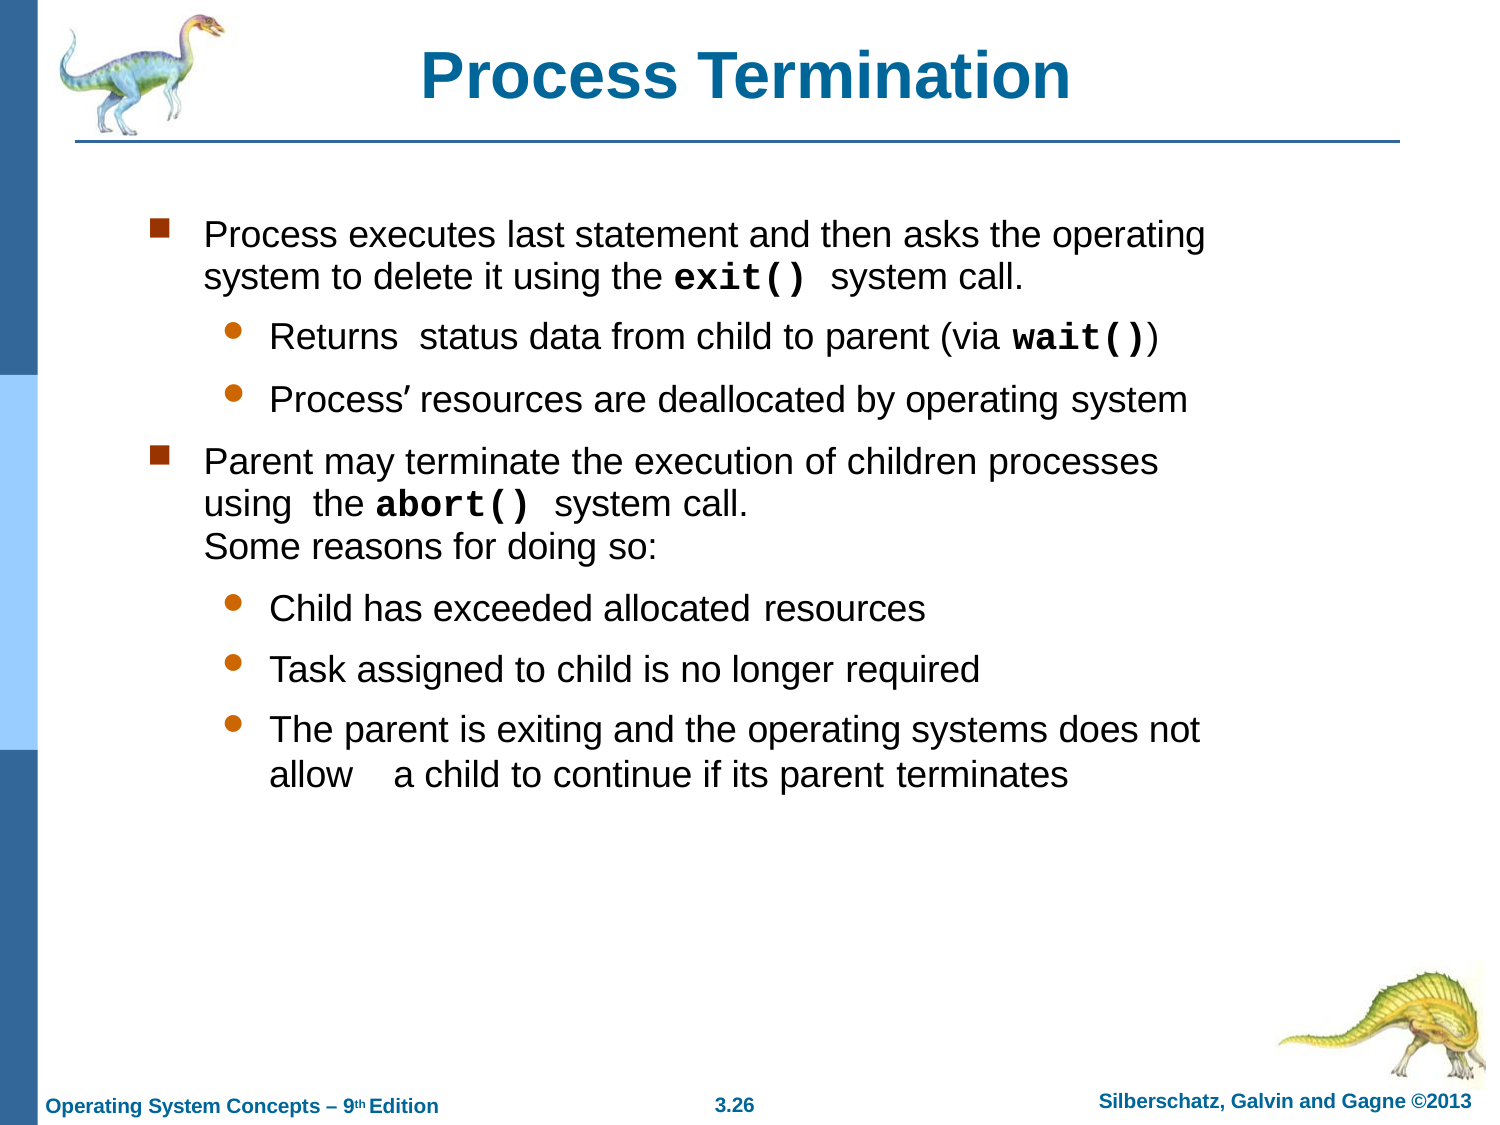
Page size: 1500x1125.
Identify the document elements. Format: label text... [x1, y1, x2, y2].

slide_number 3.10 [712, 1093, 760, 1125]
slide_number Silberschatz, Galvin and Gagne ©2013 [1096, 1089, 1478, 1125]
title Process Termination [69, 31, 1431, 220]
picture [1275, 959, 1486, 1090]
footer Operating System Concepts – 9th Edition [43, 1094, 450, 1125]
text_box Process executes last statement and then asks the operating system to delete it using the exit() system call. Returns status data from child to parent (via wait()) Process’ resources are deallocated by operating system Parent may terminate the execution of children processes using the abort() system call. Some reasons for doing so: Child has exceeded allocated resources Task assigned to child is no longer required The parent is exiting and the operating systems does not allow a child to continue if its parent terminates [145, 212, 1272, 796]
picture [46, 0, 243, 149]
